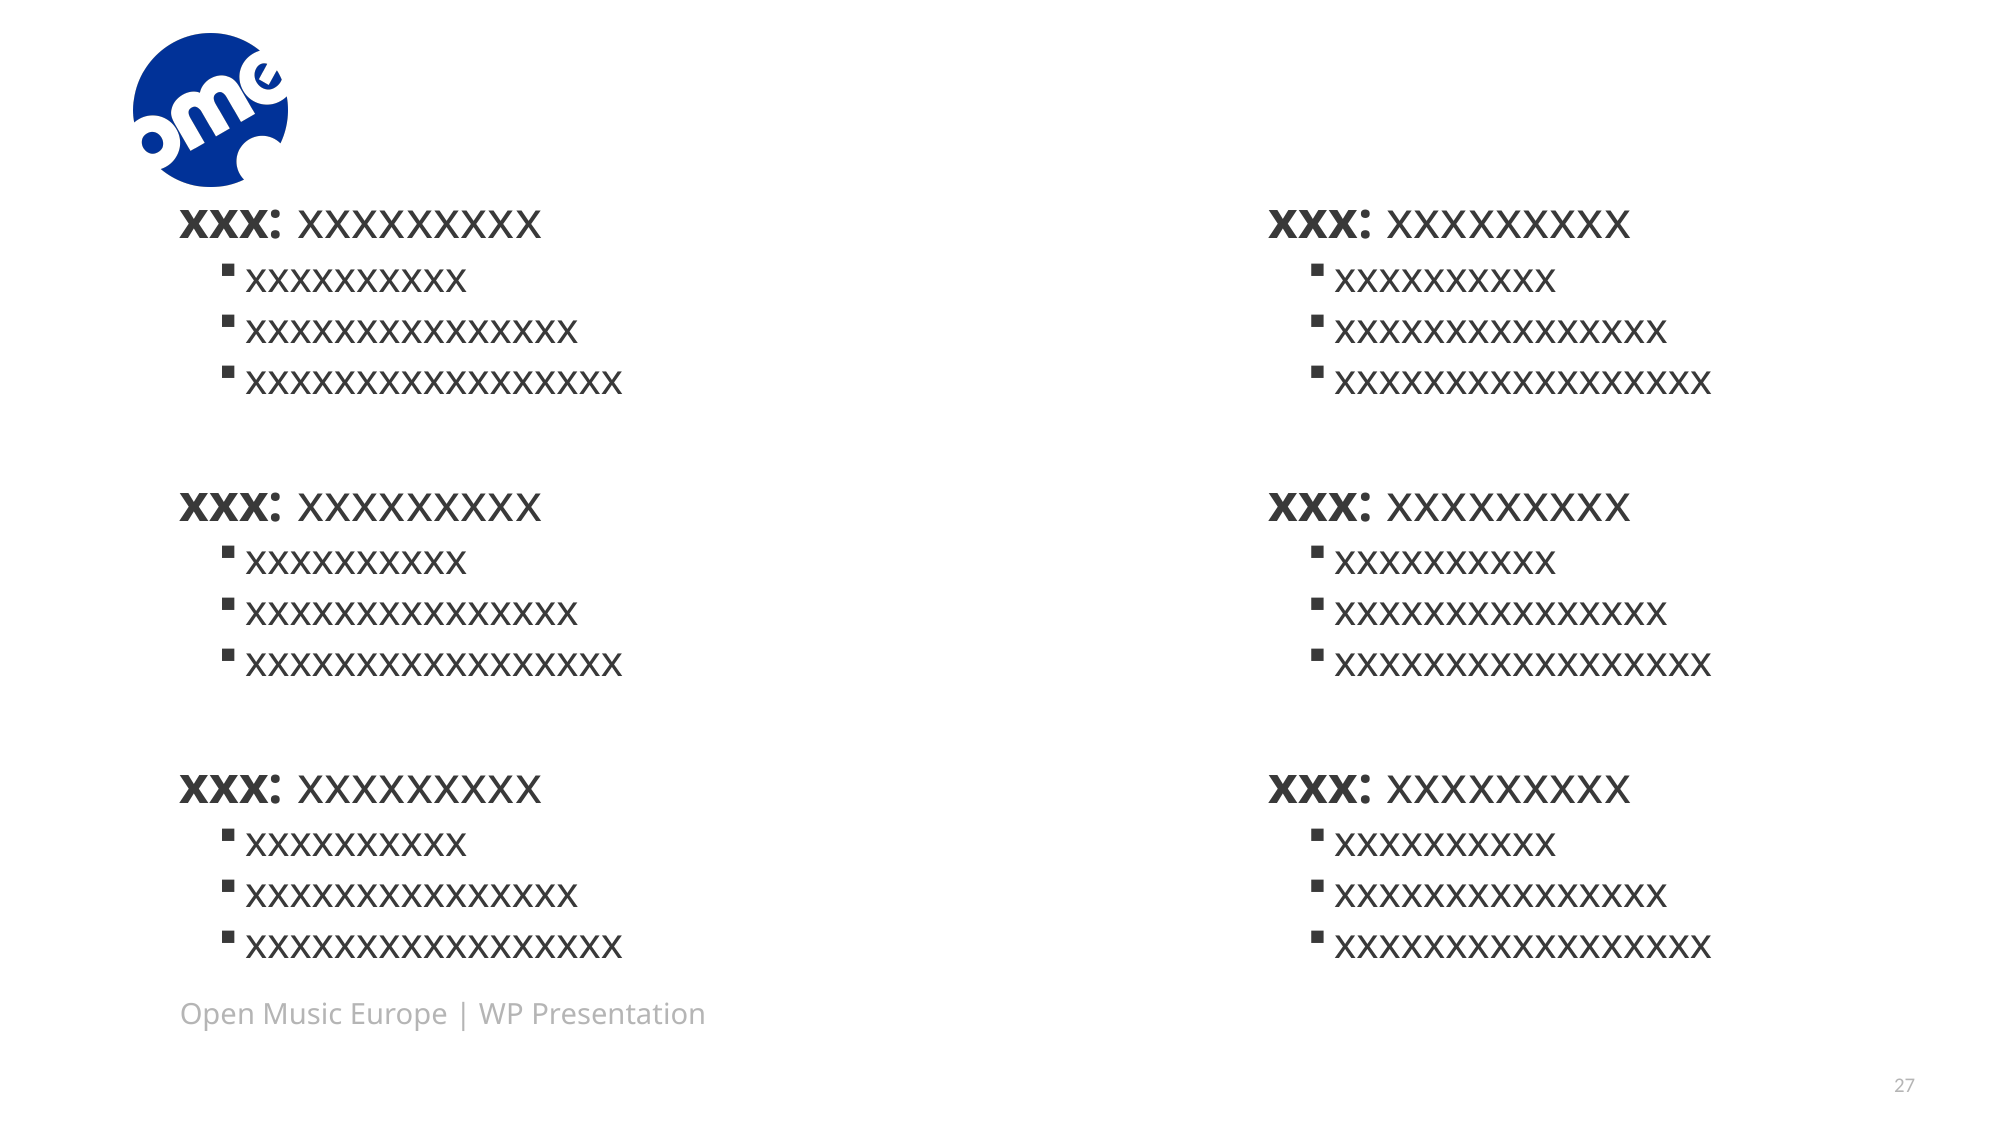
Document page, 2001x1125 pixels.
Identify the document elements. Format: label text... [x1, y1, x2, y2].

slide_number 27 [1818, 1065, 1931, 1103]
list xxx: xxxxxxxxx xxxxxxxxxx xxxxxxxxxxxxxxx xxxxxxxxxxxxxxxxx xxx: xxxxxxxxx xxxxxxxxxx xxxxxxxxxxxxxxx xxxxxxxxxxxxxxxxx xxx: xxxxxxxxx xxxxxxxxxx xxxxxxxxxxxxxxx xxxxxxxxxxxxxxxxx [1253, 187, 1819, 984]
footer Open Music Europe | WP Presentation [164, 996, 1819, 1034]
list xxx: xxxxxxxxx xxxxxxxxxx xxxxxxxxxxxxxxx xxxxxxxxxxxxxxxxx xxx: xxxxxxxxx xxxxxxxxxx xxxxxxxxxxxxxxx xxxxxxxxxxxxxxxxx xxx: xxxxxxxxx xxxxxxxxxx xxxxxxxxxxxxxxx xxxxxxxxxxxxxxxxx [164, 187, 1253, 984]
picture [133, 33, 288, 187]
